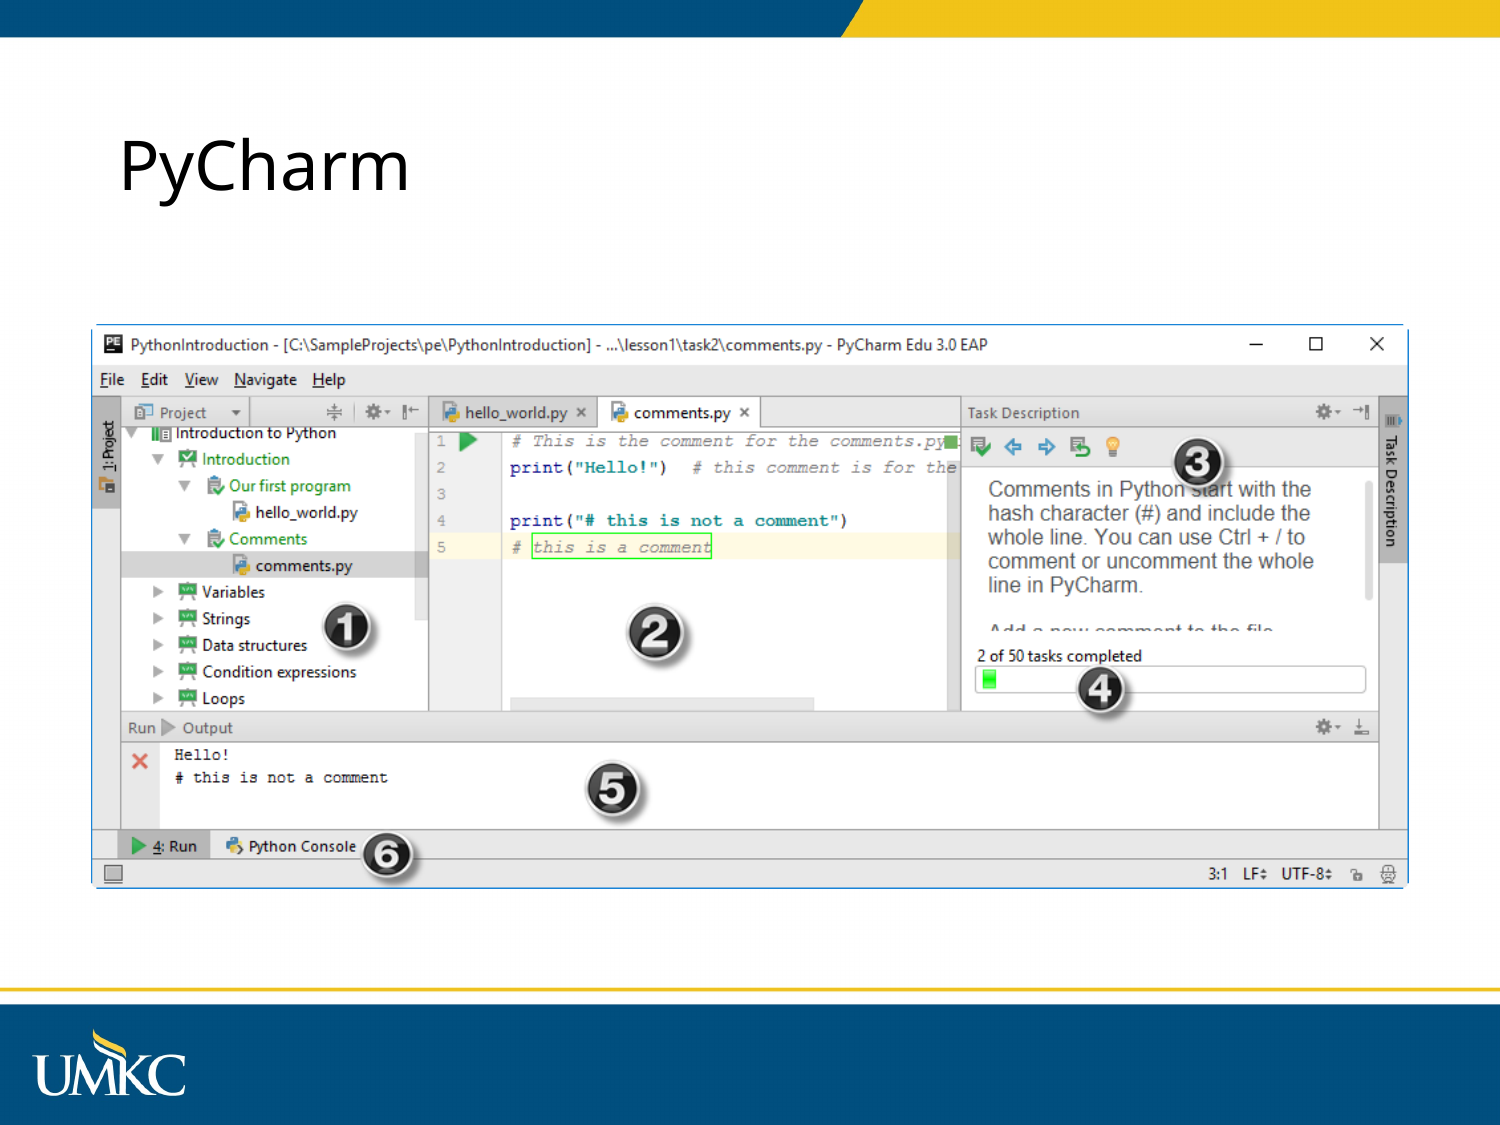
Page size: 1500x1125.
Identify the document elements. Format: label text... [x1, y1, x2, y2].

title PyCharm [103, 59, 1397, 278]
picture [0, 0, 1500, 1125]
